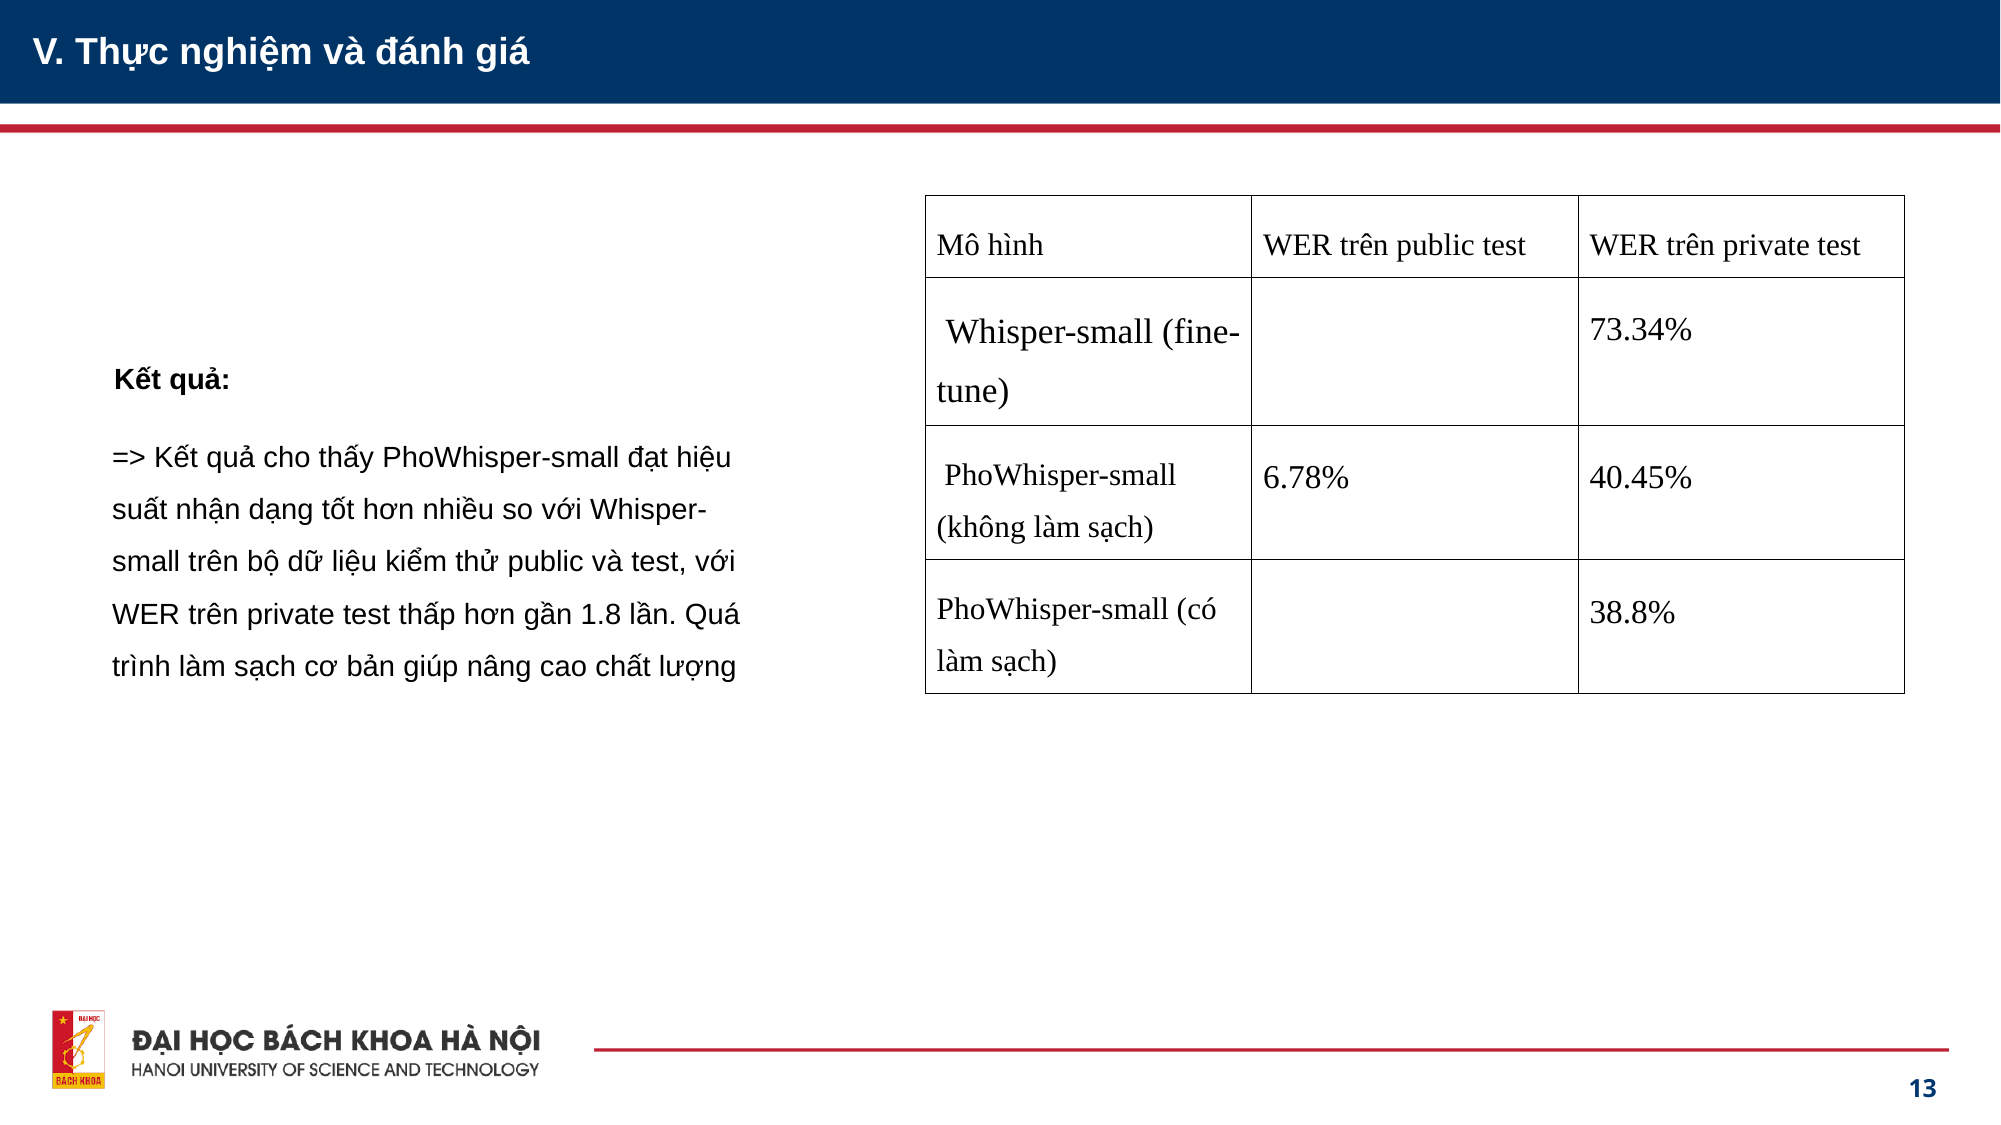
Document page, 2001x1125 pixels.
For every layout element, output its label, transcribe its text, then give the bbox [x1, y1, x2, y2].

table_cell 40.45% [1579, 426, 1904, 559]
slide_number 13 [1502, 1065, 1952, 1125]
text_box Kết quả: => Kết quả cho thấy PhoWhisper-small đạt hiệu suất nhận dạng tốt hơn nhiều so với Whisper-small trên bộ dữ liệu kiểm thử public và test, với WER trên private test thấp hơn gần 1.8 lần. Quá trình làm sạch cơ bản giúp nâng cao chất lượng [97, 238, 787, 787]
table_header WER trên public test [1252, 196, 1578, 277]
table_cell 38.8% [1579, 560, 1904, 693]
text_box V. Thực nghiệm và đánh giá [17, 12, 1983, 90]
table_cell PhoWhisper-small (có làm sạch) [926, 560, 1251, 693]
table_cell 73.34% [1579, 278, 1904, 425]
table_cell PhoWhisper-small (không làm sạch) [926, 426, 1251, 559]
table_cell [1252, 278, 1578, 425]
table_cell Whisper-small (fine-tune) [926, 278, 1251, 425]
table_cell 6.78% [1252, 426, 1578, 559]
picture [0, 0, 2001, 1125]
table_header WER trên private test [1579, 196, 1904, 277]
text_box [97, 118, 1851, 210]
table_cell [1252, 560, 1578, 693]
table_header Mô hình [926, 196, 1251, 277]
